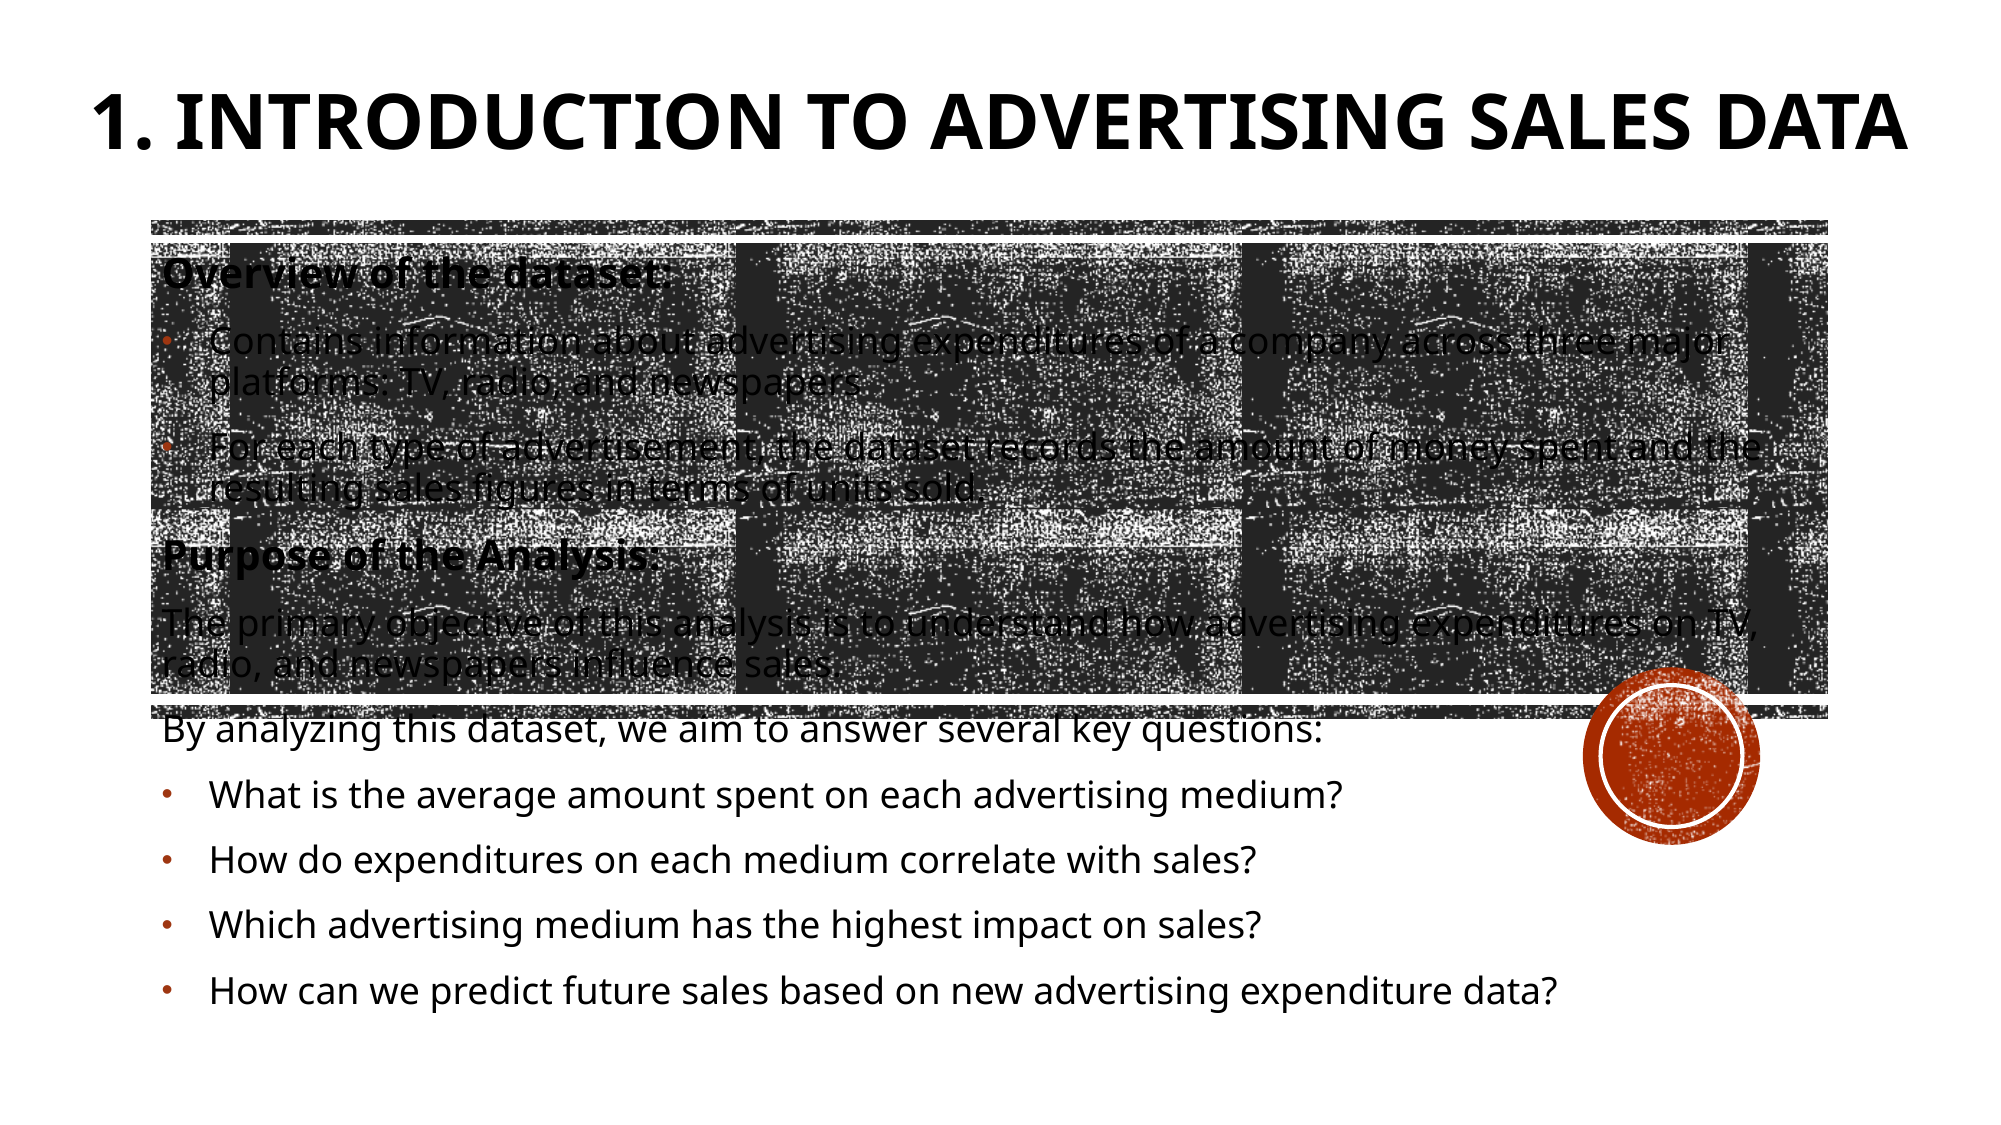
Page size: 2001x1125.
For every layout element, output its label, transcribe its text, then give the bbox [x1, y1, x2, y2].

title 1. INTRODUCTION TO Advertising sales DATA [0, 56, 2000, 199]
subtitle Overview of the dataset: Contains information about advertising expenditures of a company across three major platforms: TV, radio, and newspapers For each type of advertisement, the dataset records the amount of money spent and the resulting sales figures in terms of units sold. Purpose of the Analysis: The primary objective of this analysis is to understand how advertising expenditures on TV, radio, and newspapers influence sales. By analyzing this dataset, we aim to answer several key questions: What is the average amount spent on each advertising medium? How do expenditures on each medium correlate with sales? Which advertising medium has the highest impact on sales? How can we predict future sales based on new advertising expenditure data? [146, 245, 1822, 1089]
